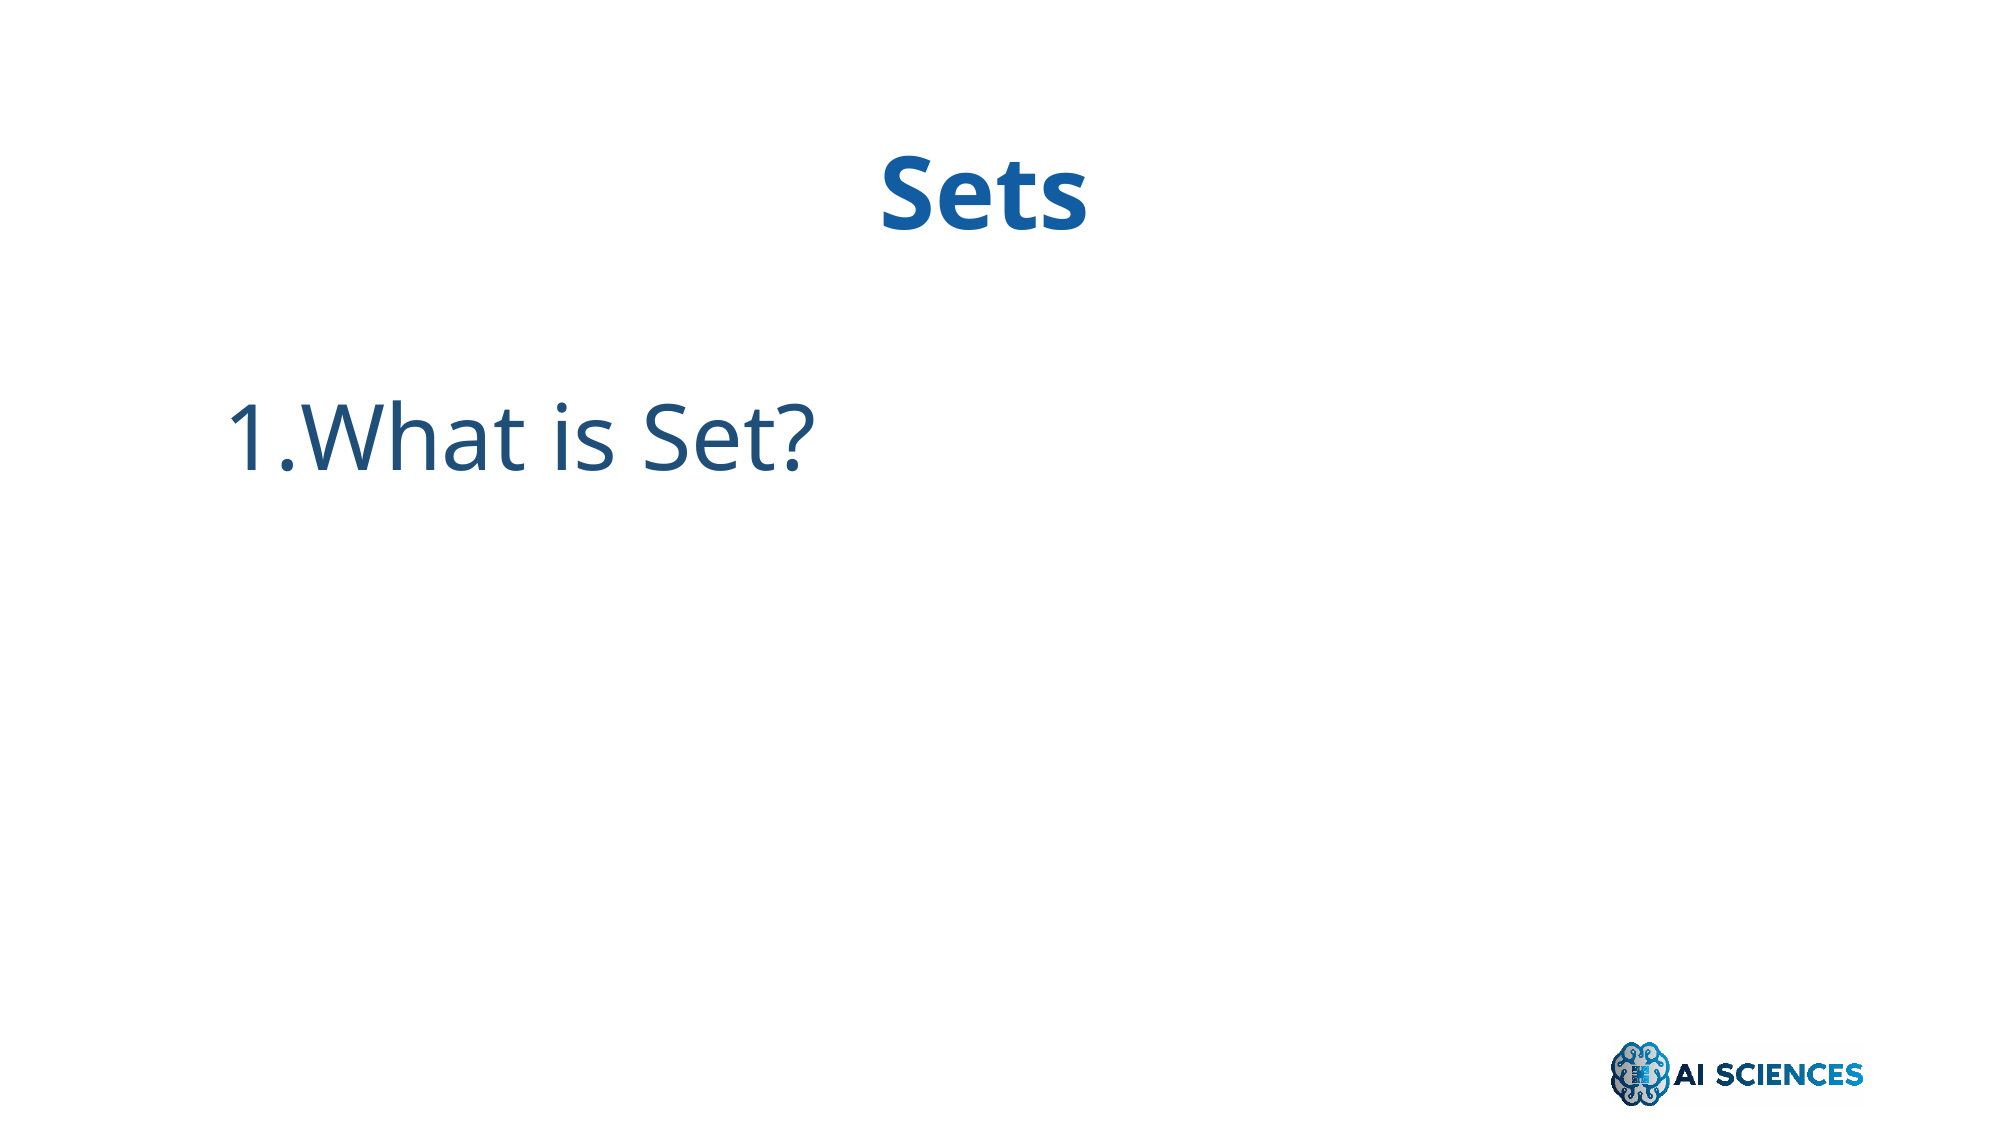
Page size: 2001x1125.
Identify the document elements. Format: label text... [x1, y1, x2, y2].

picture [1659, 1080, 1665, 1091]
picture [1853, 1068, 1863, 1074]
picture [1611, 1042, 1863, 1106]
text_box Sets [0, 109, 1985, 259]
text_box What is Set? [58, 354, 1204, 496]
picture [1644, 1047, 1656, 1058]
